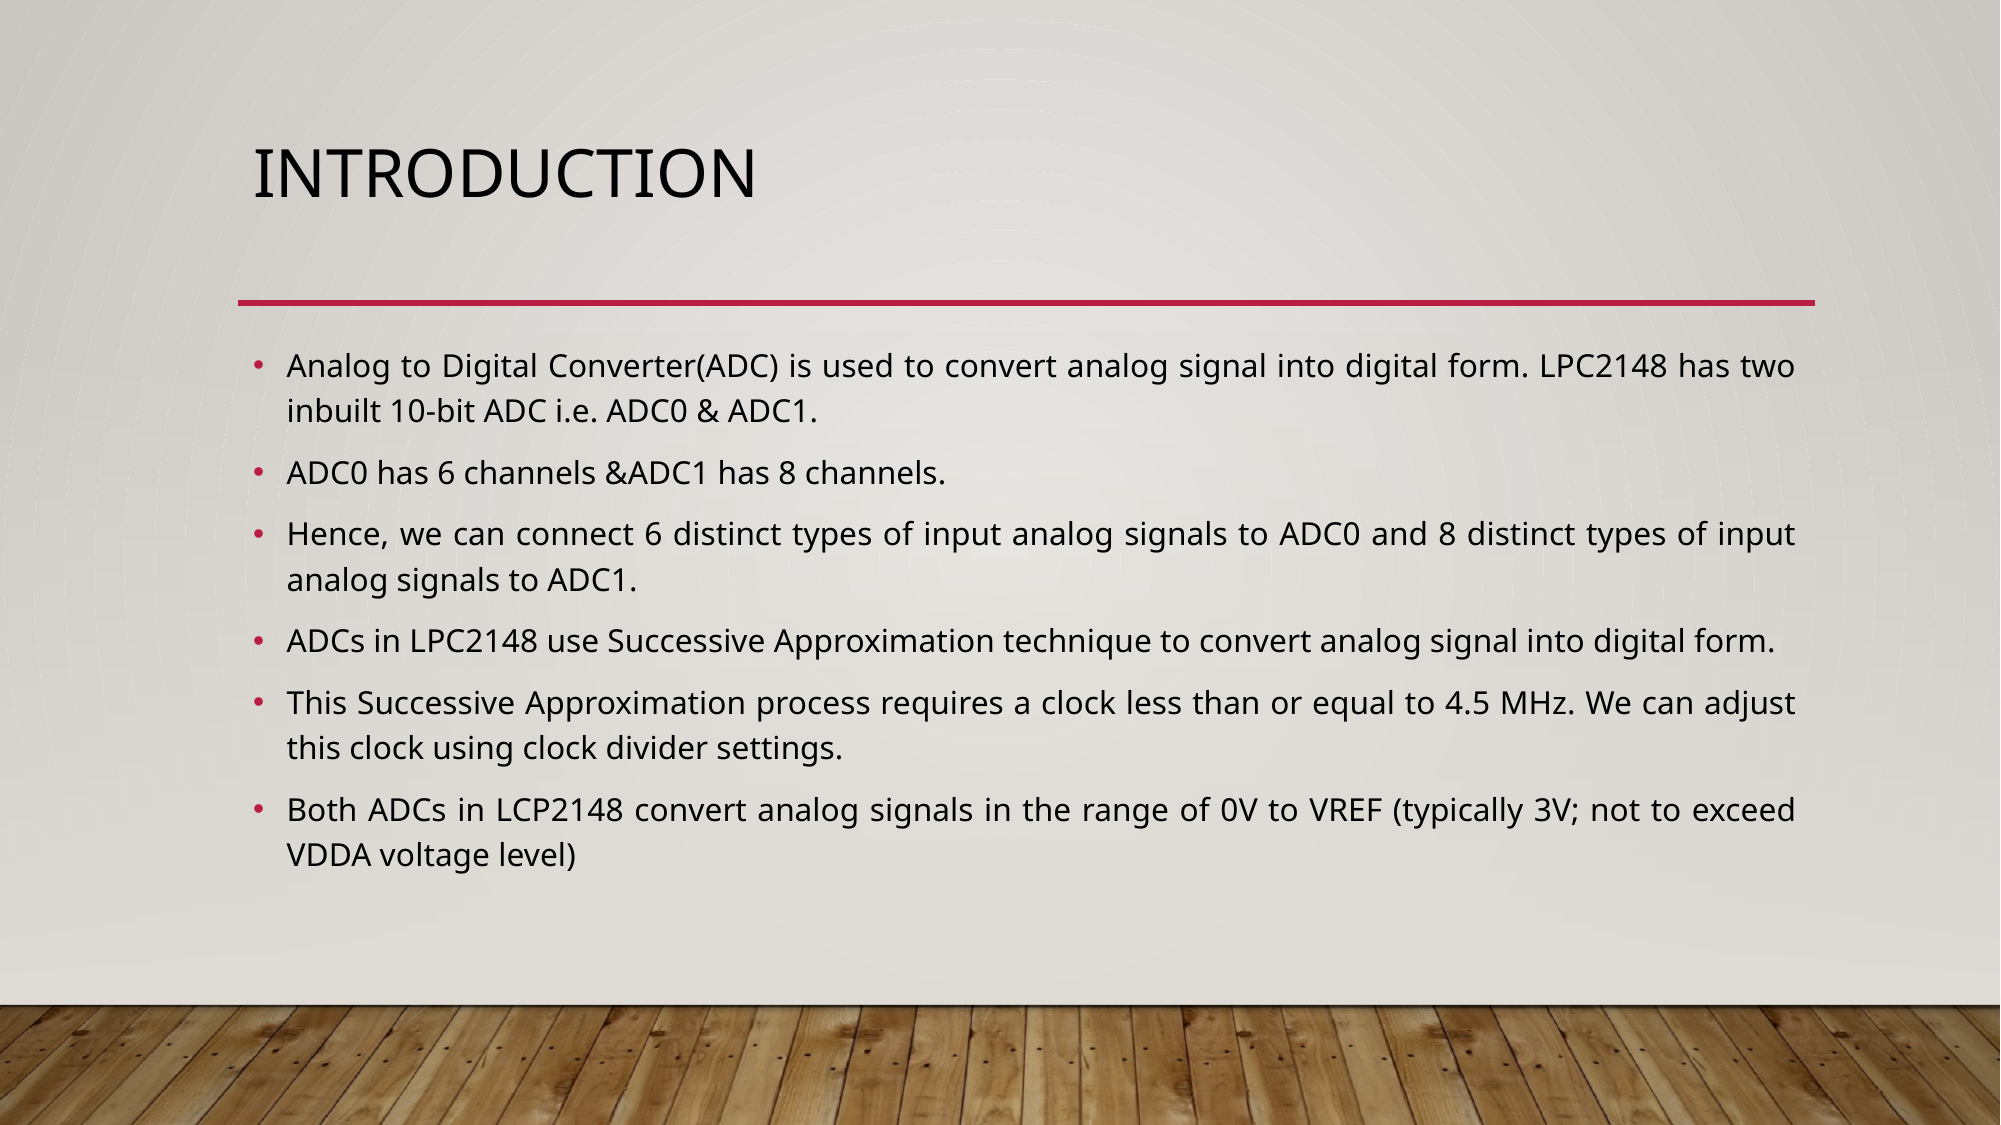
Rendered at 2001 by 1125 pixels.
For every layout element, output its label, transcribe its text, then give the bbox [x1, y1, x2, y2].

list Analog to Digital Converter(ADC) is used to convert analog signal into digital form. LPC2148 has two inbuilt 10-bit ADC i.e. ADC0 & ADC1. ADC0 has 6 channels &ADC1 has 8 channels. Hence, we can connect 6 distinct types of input analog signals to ADC0 and 8 distinct types of input analog signals to ADC1. ADCs in LPC2148 use Successive Approximation technique to convert analog signal into digital form. This Successive Approximation process requires a clock less than or equal to 4.5 MHz. We can adjust this clock using clock divider settings. Both ADCs in LCP2148 convert analog signals in the range of 0V to VREF (typically 3V; not to exceed VDDA voltage level) [238, 330, 1814, 897]
title Introduction [238, 131, 1814, 305]
picture [0, 1005, 2000, 1125]
